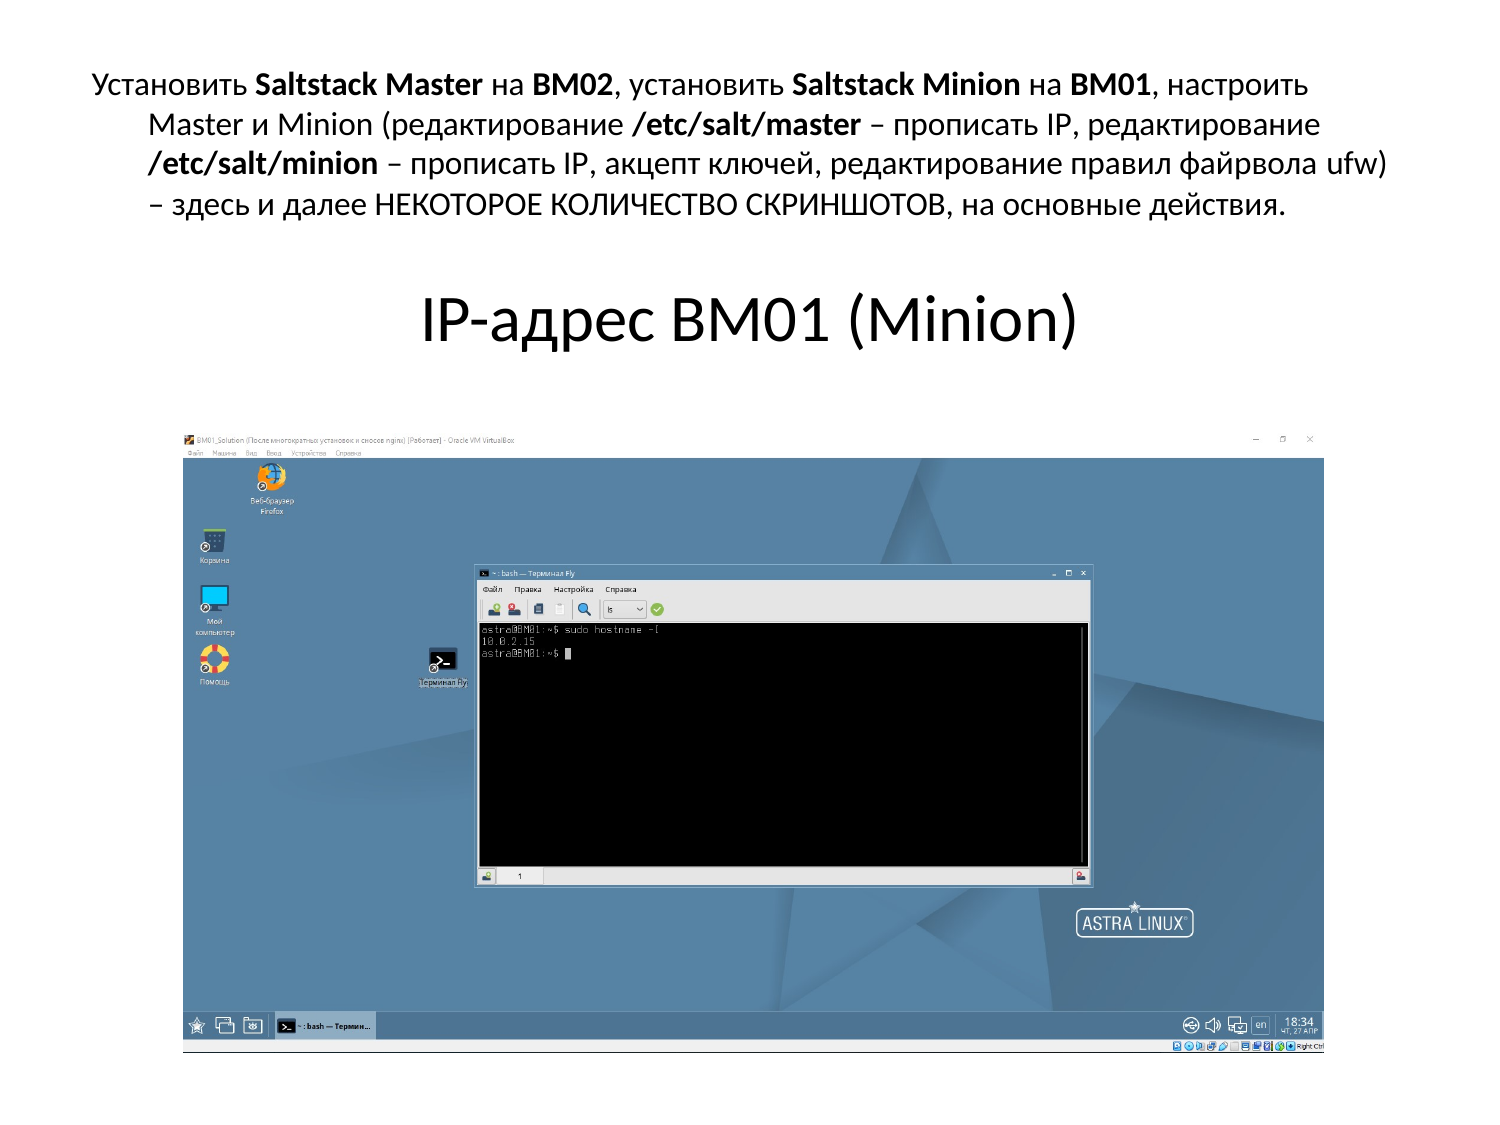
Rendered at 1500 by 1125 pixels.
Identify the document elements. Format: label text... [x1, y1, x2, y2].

text_box IP-адрес BM01 (Minion) [277, 267, 1223, 362]
picture [182, 432, 1324, 1053]
list Установить Saltstack Master на ВМ02, установить Saltstack Minion на BM01, настроить Master и Minion (редактирование /etc/salt/master – прописать IP, редактирование /etc/salt/minion – прописать IP, акцепт ключей, редактирование правил файрвола ufw) – здесь и далее НЕКОТОРОЕ КОЛИЧЕСТВО СКРИНШОТОВ, на основные действия. [76, 54, 1427, 1010]
